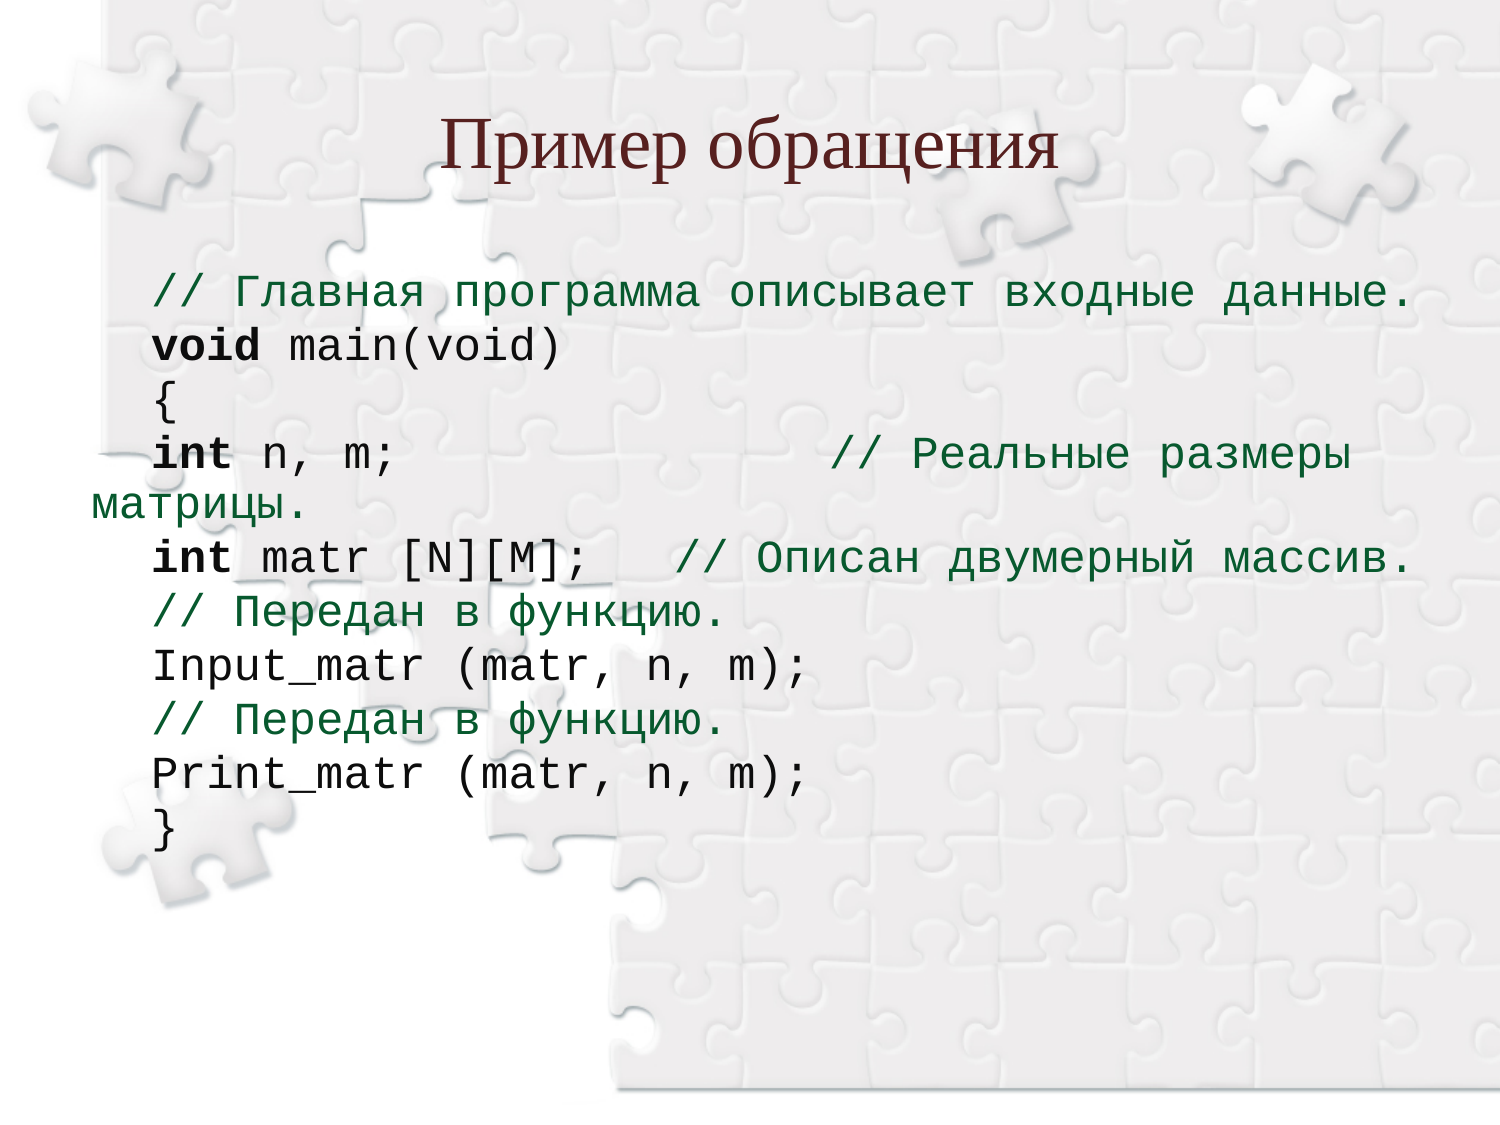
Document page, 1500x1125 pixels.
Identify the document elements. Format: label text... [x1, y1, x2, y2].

list // Главная программа описывает входные данные. void main(void) { int n, m; // Реальные размеры матрицы. int matr [N][M]; // Описан двумерный массив. // Передан в функцию. Input_matr (matr, n, m); // Передан в функцию. Print_matr (matr, n, m); } [76, 259, 1464, 1087]
text_box Пример обращения [74, 45, 1425, 233]
picture [0, 0, 1500, 1125]
